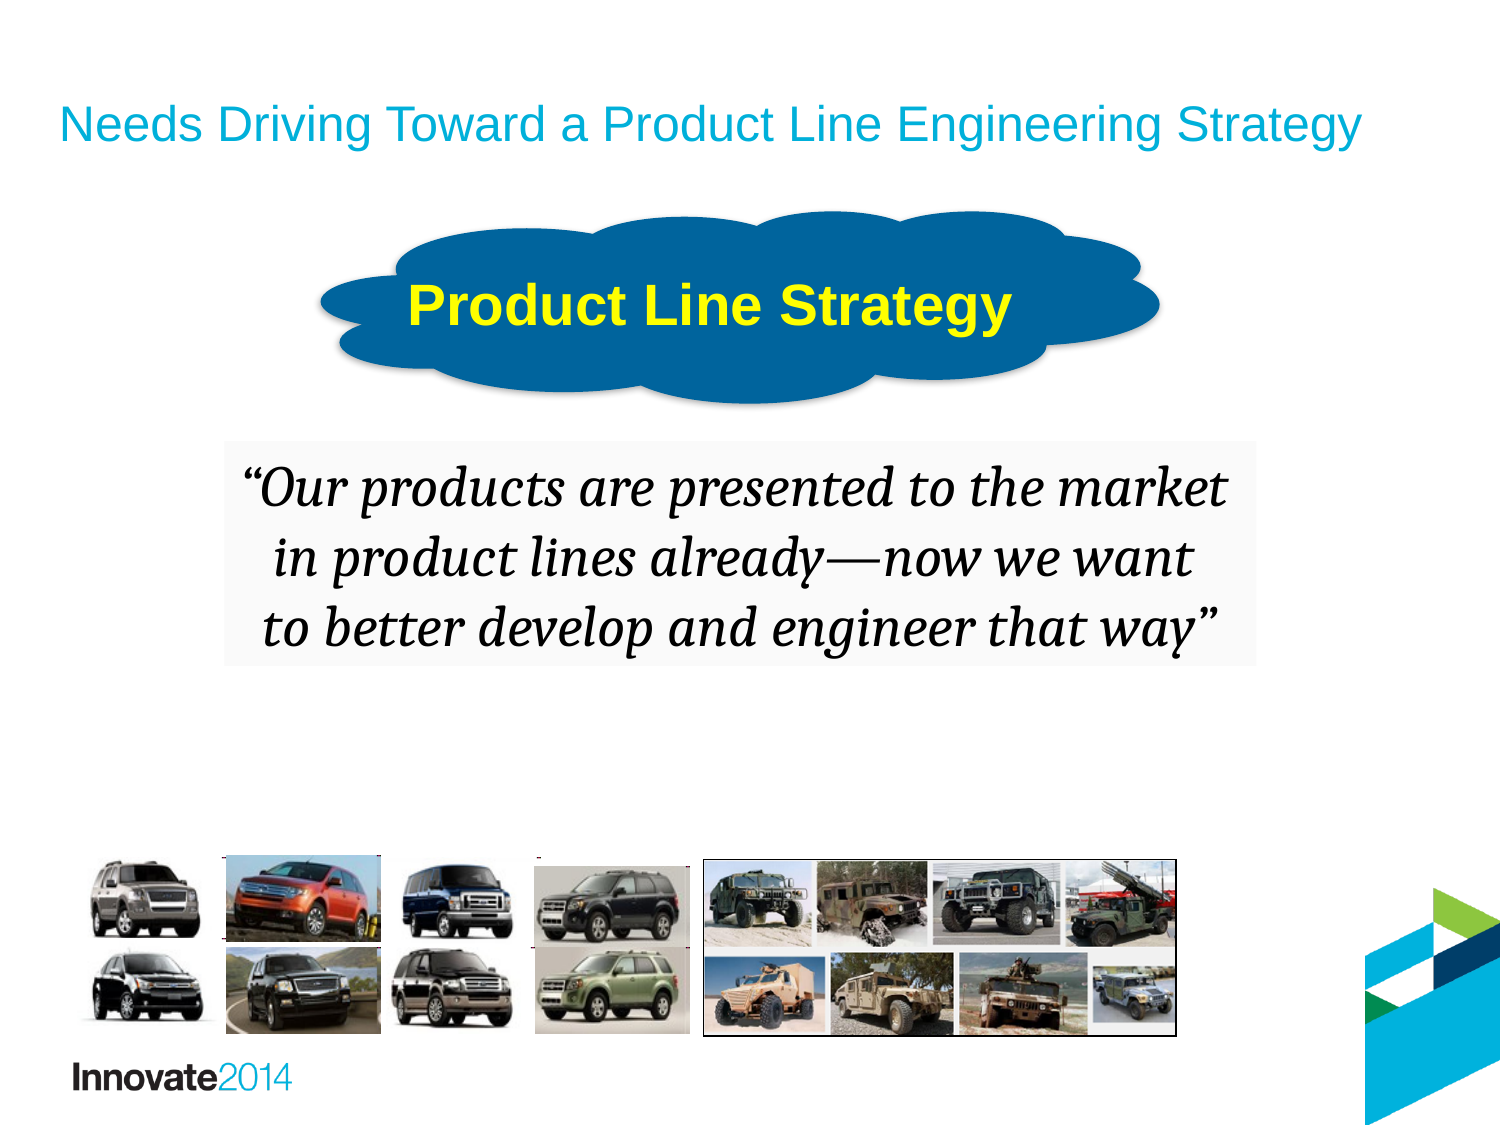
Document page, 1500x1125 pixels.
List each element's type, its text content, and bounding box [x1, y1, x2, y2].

picture [71, 854, 690, 1035]
picture [703, 859, 1176, 1036]
picture [71, 1060, 294, 1093]
picture [1372, 1061, 1500, 1125]
text_box “Our products are presented to the market in product lines already—now we want to better develop and engineer that way” [224, 441, 1257, 666]
picture [1365, 886, 1500, 1023]
text_box [88, 848, 701, 1034]
title Needs Driving Toward a Product Line Engineering Strategy [43, 91, 1459, 161]
text_box Product Line Strategy [320, 211, 1160, 404]
